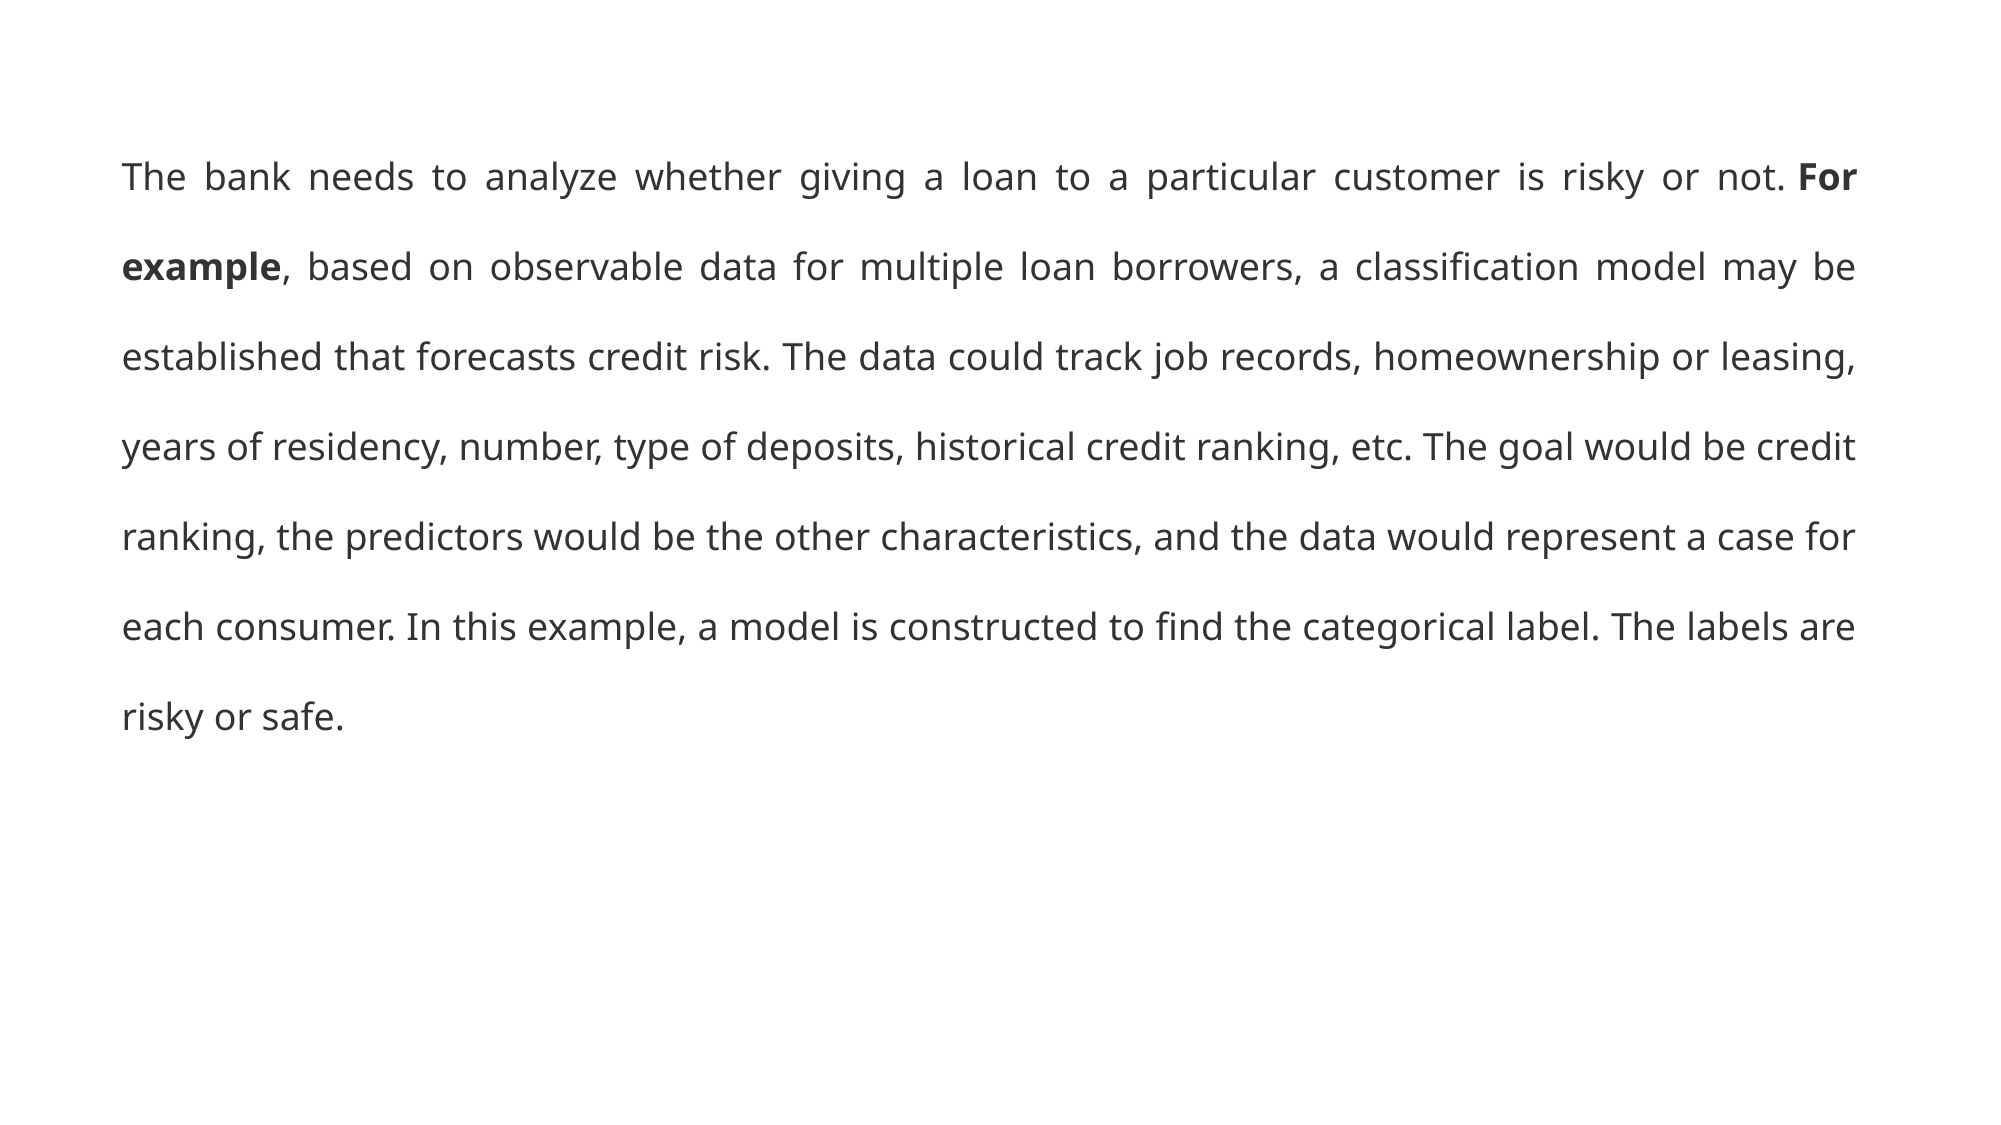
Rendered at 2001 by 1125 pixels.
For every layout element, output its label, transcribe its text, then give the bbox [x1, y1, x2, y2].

text_box The bank needs to analyze whether giving a loan to a particular customer is risky or not. For example, based on observable data for multiple loan borrowers, a classification model may be established that forecasts credit risk. The data could track job records, homeownership or leasing, years of residency, number, type of deposits, historical credit ranking, etc. The goal would be credit ranking, the predictors would be the other characteristics, and the data would represent a case for each consumer. In this example, a model is constructed to find the categorical label. The labels are risky or safe. [106, 100, 1873, 746]
